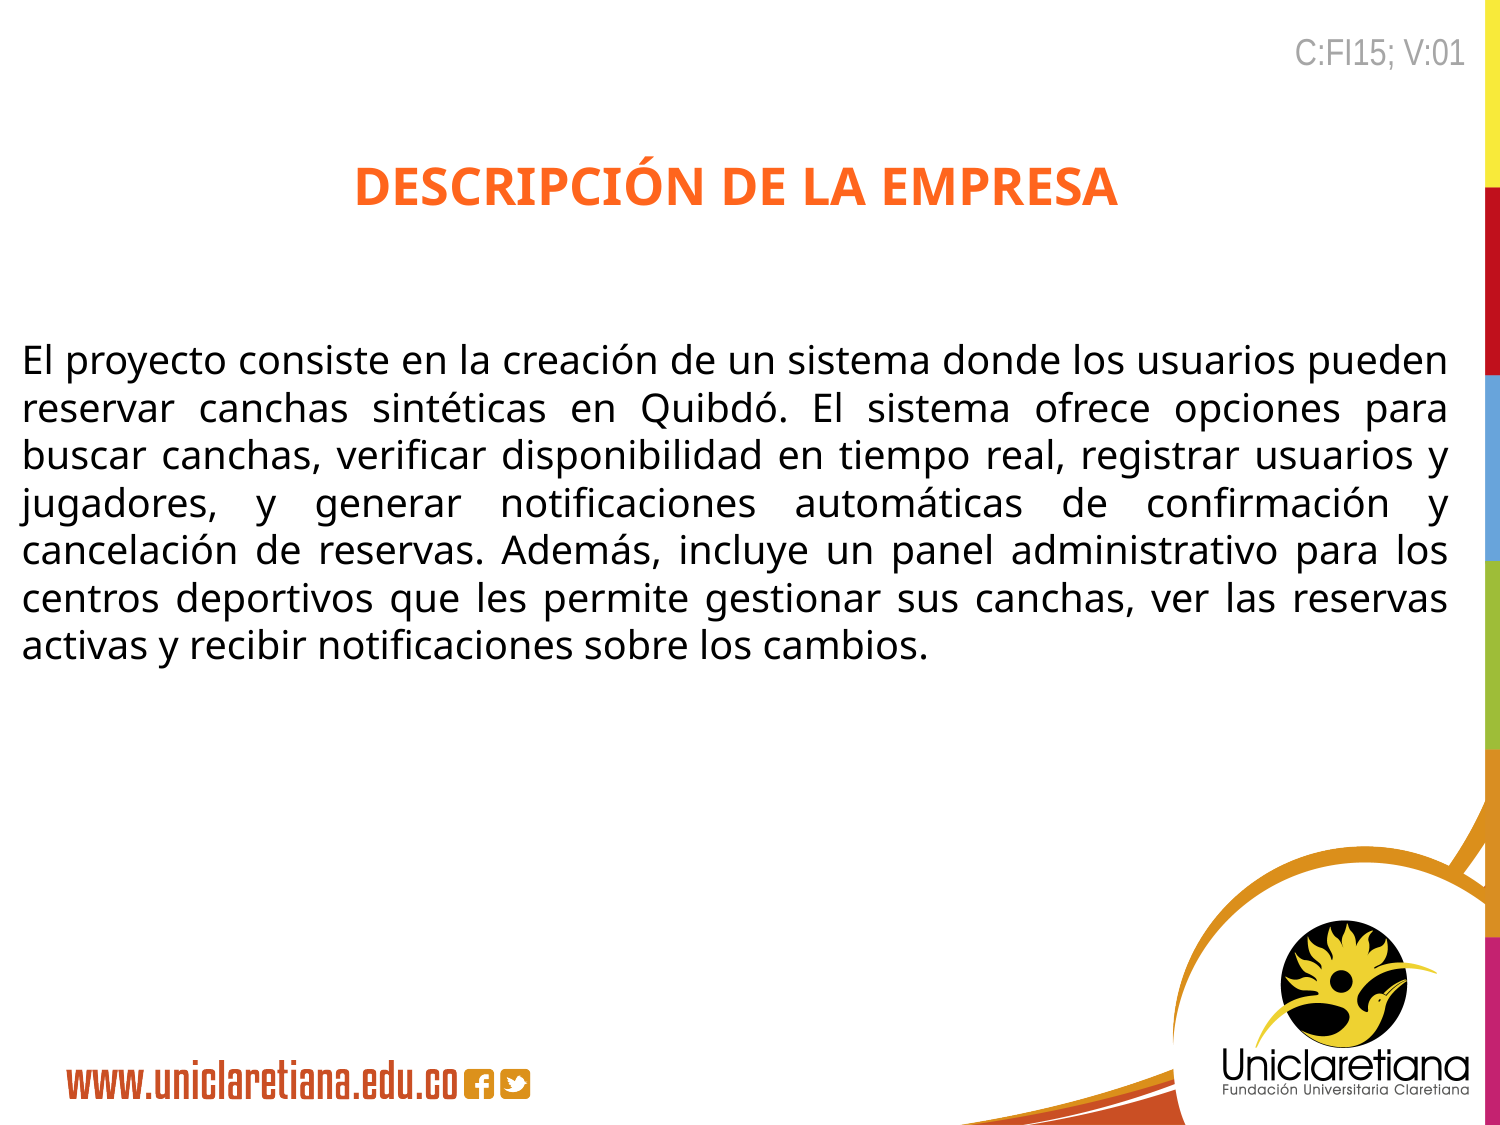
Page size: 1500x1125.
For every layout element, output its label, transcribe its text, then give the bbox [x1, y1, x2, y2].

text_box DESCRIPCIÓN DE LA EMPRESA [127, 146, 1345, 224]
text_box El proyecto consiste en la creación de un sistema donde los usuarios pueden reservar canchas sintéticas en Quibdó. El sistema ofrece opciones para buscar canchas, verificar disponibilidad en tiempo real, registrar usuarios y jugadores, y generar notificaciones automáticas de confirmación y cancelación de reservas. Además, incluye un panel administrativo para los centros deportivos que les permite gestionar sus canchas, ver las reservas activas y recibir notificaciones sobre los cambios. [6, 327, 1466, 675]
picture [21, 0, 1500, 1125]
